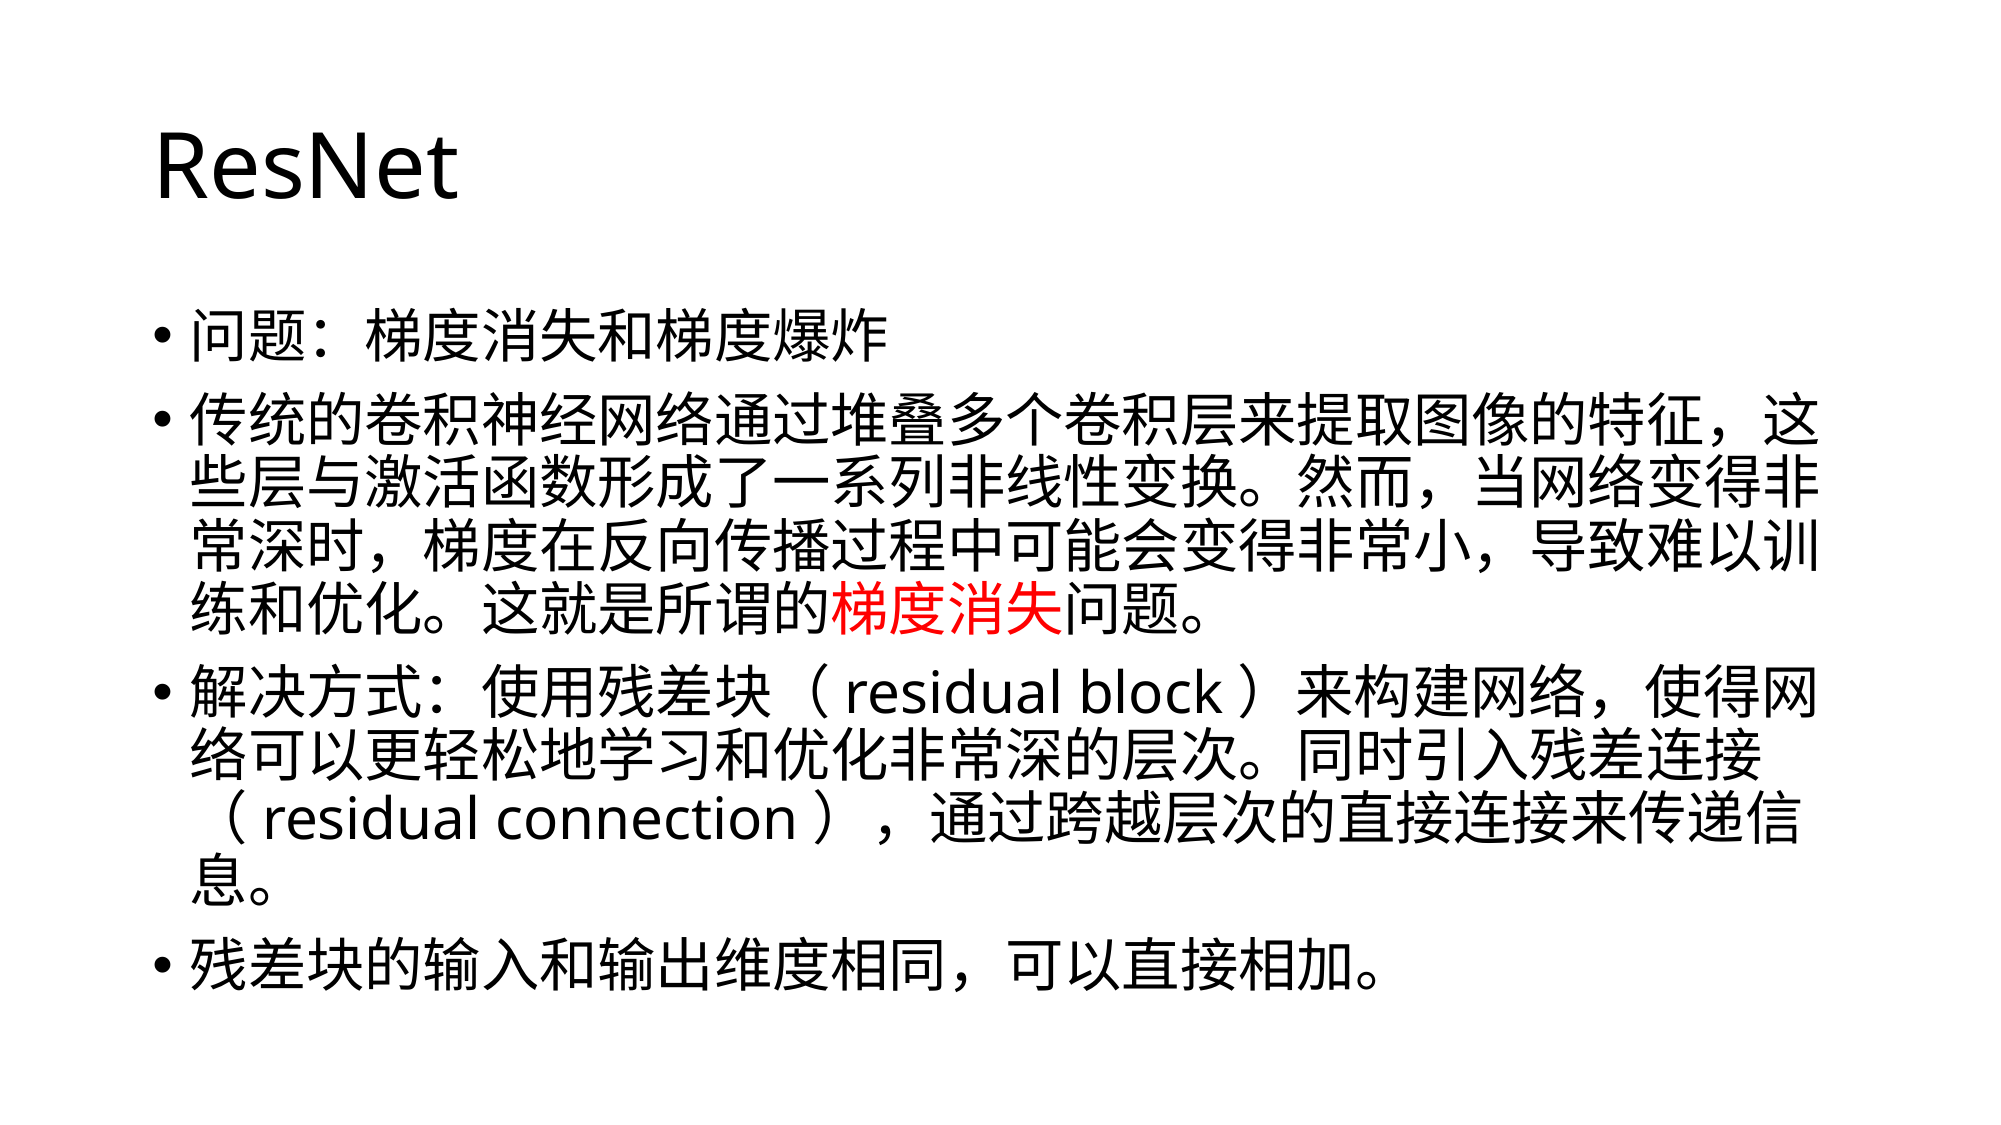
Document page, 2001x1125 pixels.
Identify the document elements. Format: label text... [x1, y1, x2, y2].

list 问题：梯度消失和梯度爆炸 传统的卷积神经网络通过堆叠多个卷积层来提取图像的特征，这些层与激活函数形成了一系列非线性变换。然而，当网络变得非常深时，梯度在反向传播过程中可能会变得非常小，导致难以训练和优化。这就是所谓的梯度消失问题。 解决方式：使用残差块（residual block）来构建网络，使得网络可以更轻松地学习和优化非常深的层次。同时引入残差连接（residual connection），通过跨越层次的直接连接来传递信息。 残差块的输入和输出维度相同，可以直接相加。 [137, 299, 1863, 1014]
title ResNet [137, 59, 1863, 278]
